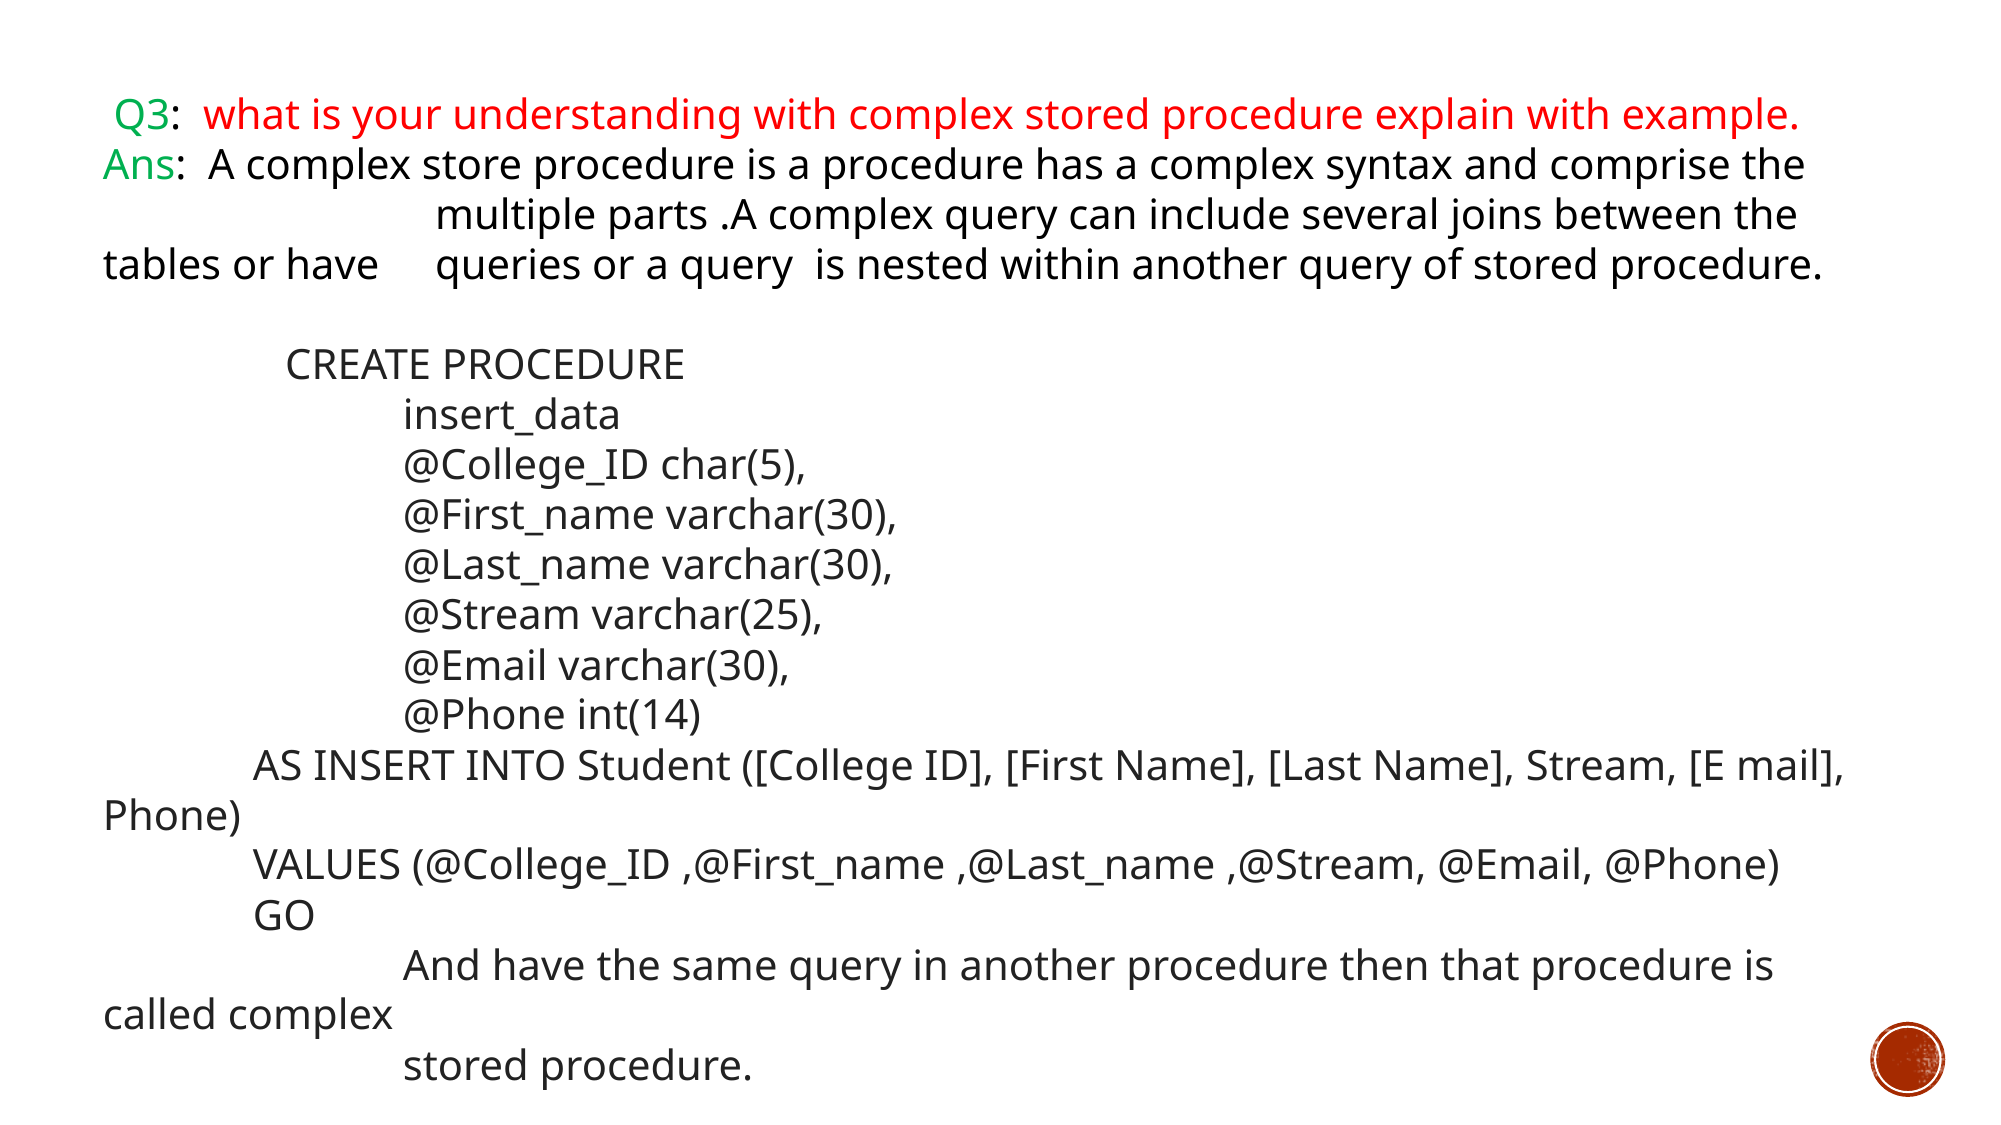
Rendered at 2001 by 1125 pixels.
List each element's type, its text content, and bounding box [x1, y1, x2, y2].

text_box Q3: what is your understanding with complex stored procedure explain with example. Ans: A complex store procedure is a procedure has a complex syntax and comprise the multiple parts .A complex query can include several joins between the tables or have queries or a query is nested within another query of stored procedure. CREATE PROCEDURE insert_data @College_ID char(5), @First_name varchar(30), @Last_name varchar(30), @Stream varchar(25), @Email varchar(30), @Phone int(14) AS INSERT INTO Student ([College ID], [First Name], [Last Name], Stream, [E mail], Phone) VALUES (@College_ID ,@First_name ,@Last_name ,@Stream, @Email, @Phone) GO And have the same query in another procedure then that procedure is called complex stored procedure. [88, 80, 1912, 1125]
